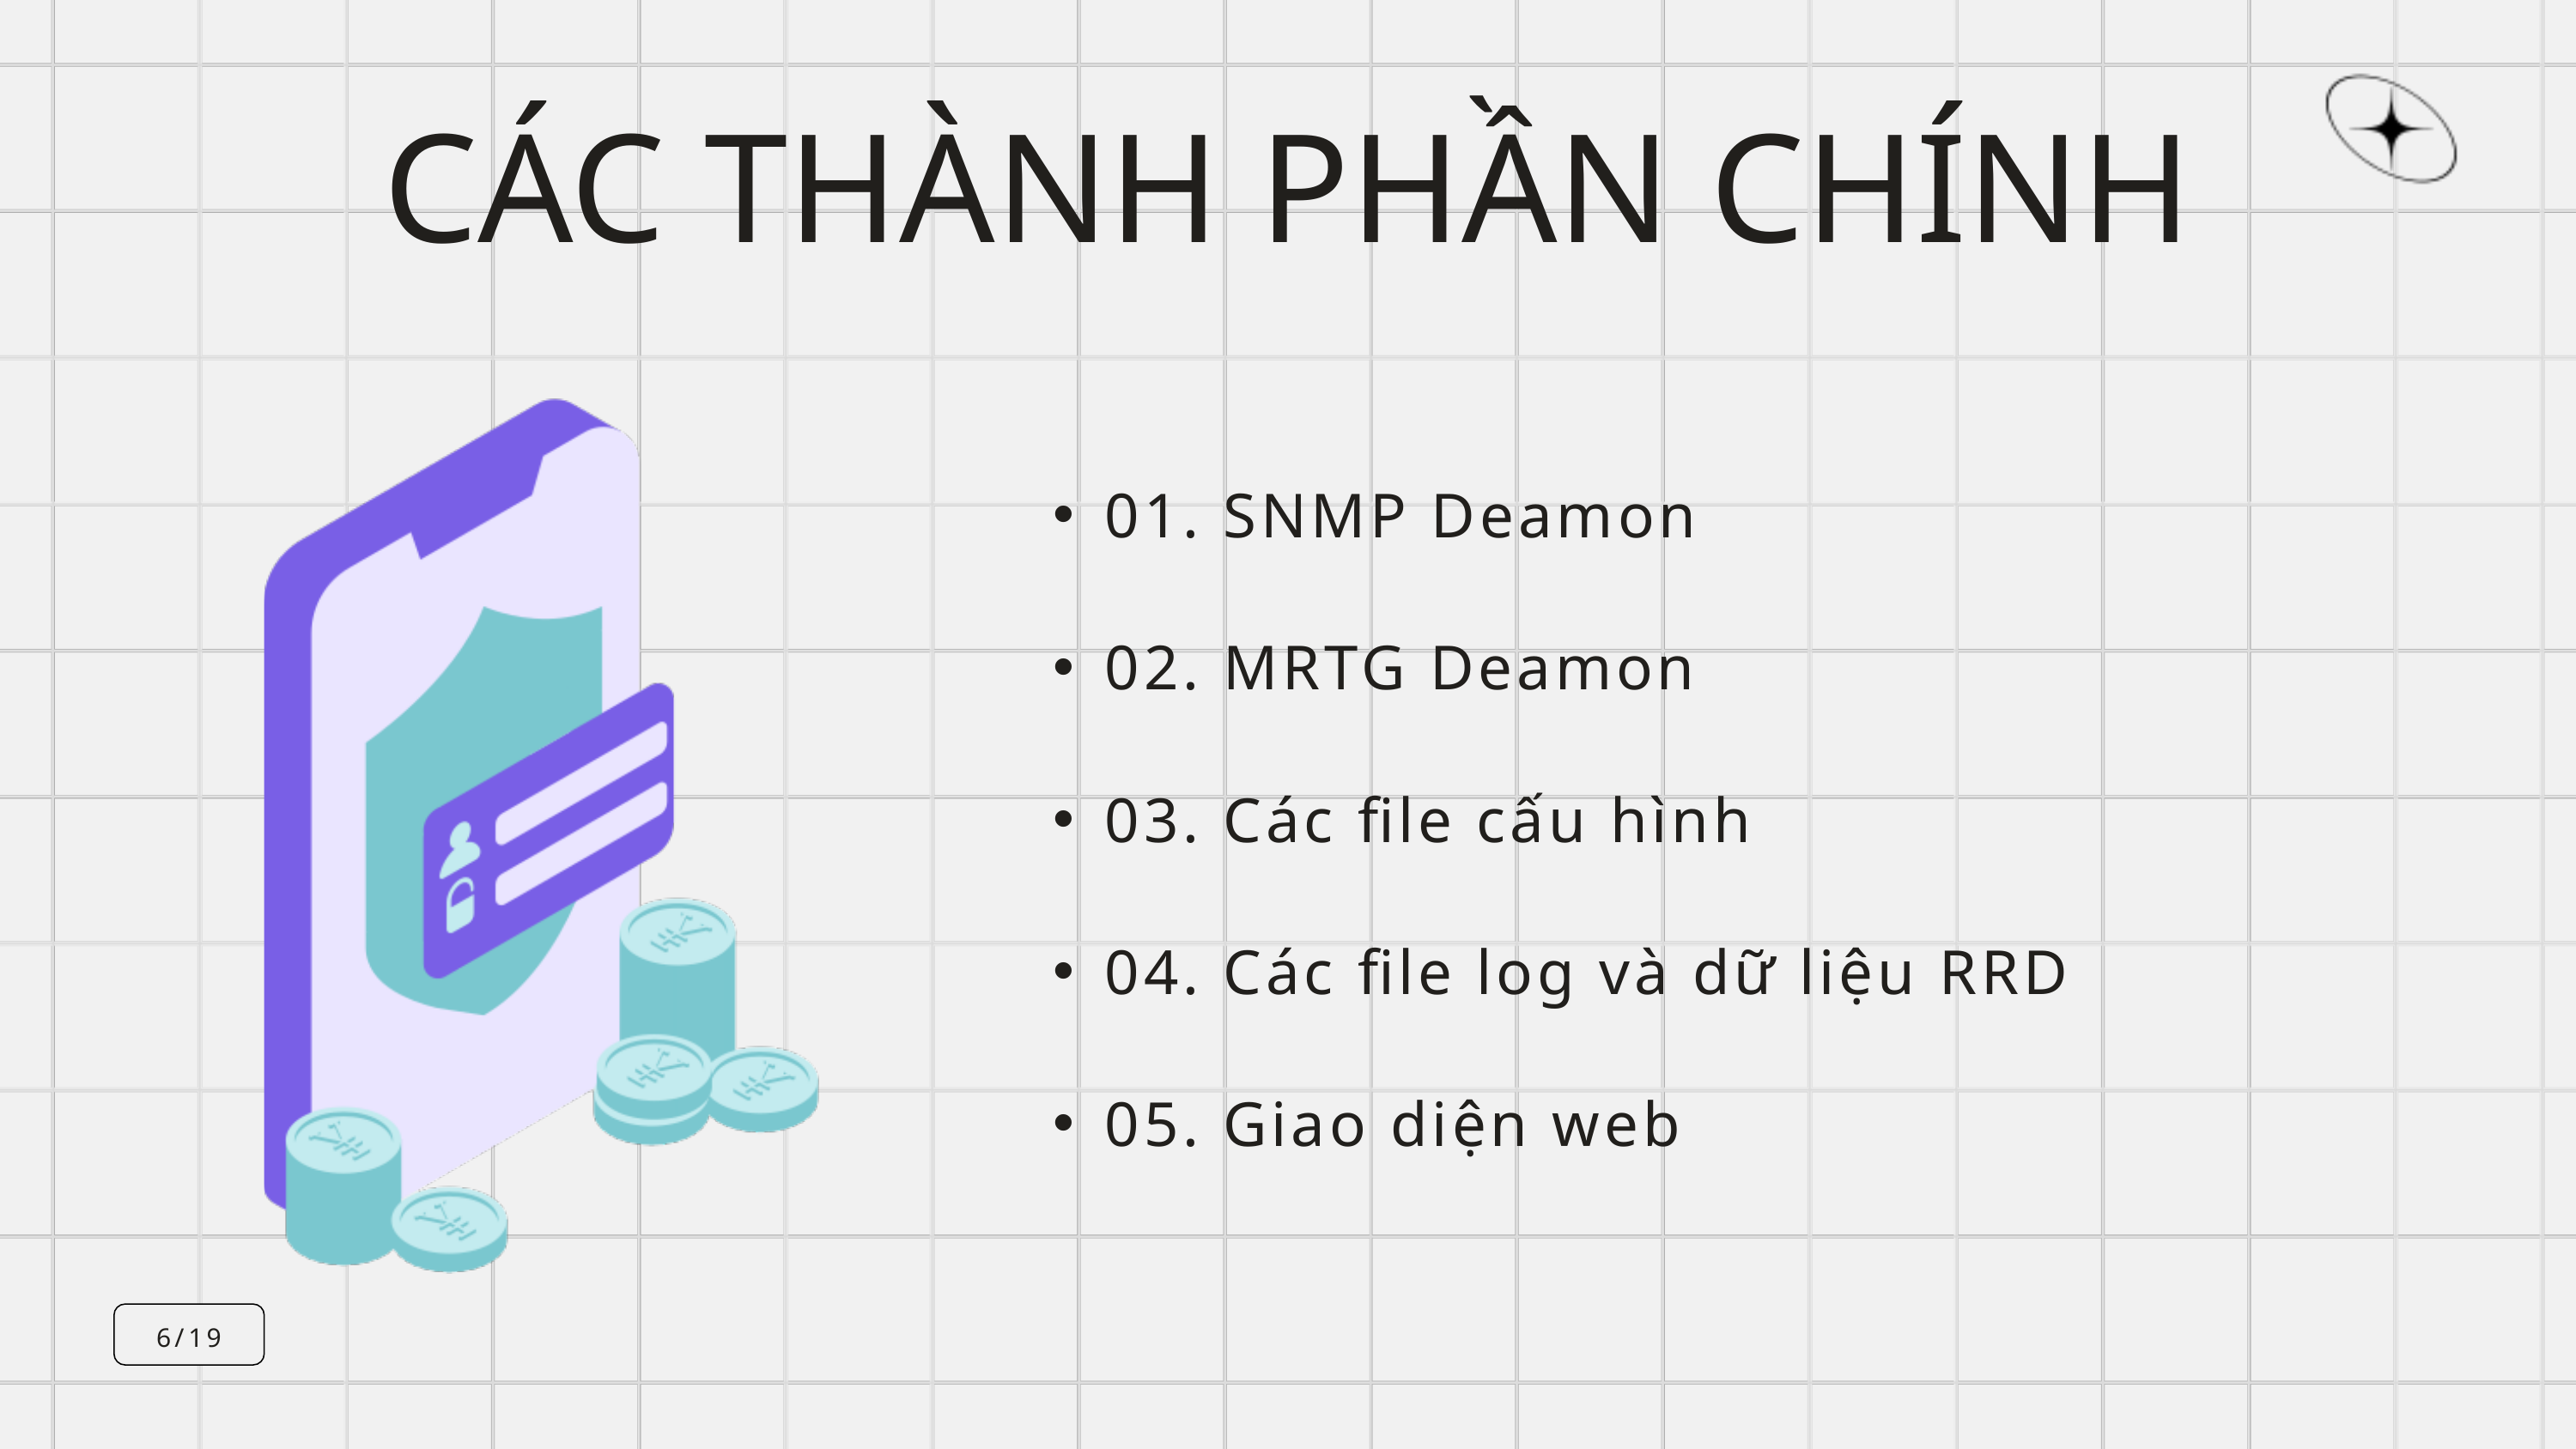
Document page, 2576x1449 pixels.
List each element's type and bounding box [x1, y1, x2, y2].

text_box [0, 0, 2576, 1449]
text_box [113, 1303, 264, 1366]
